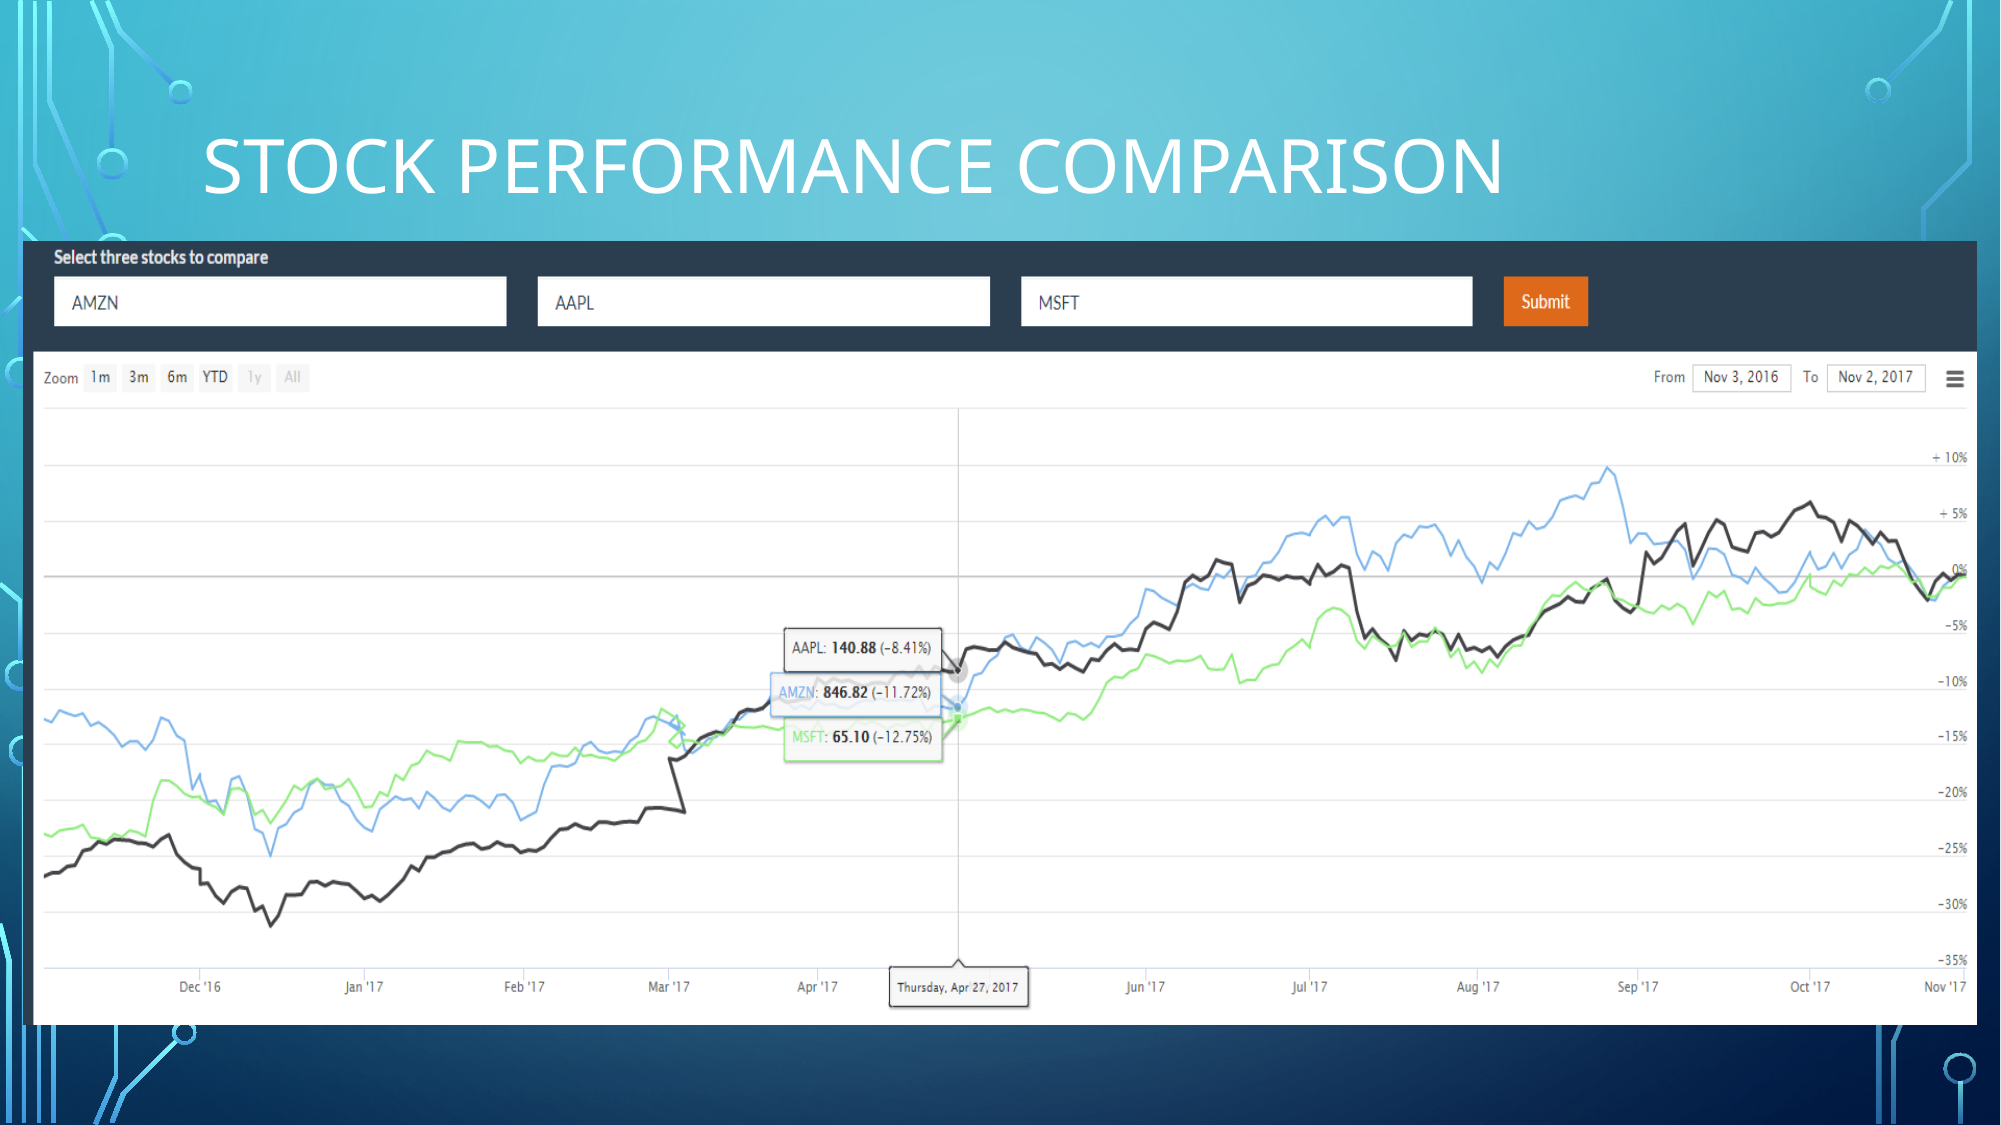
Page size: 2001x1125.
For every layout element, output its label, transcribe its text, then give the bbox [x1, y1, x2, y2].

title Stock performance comparison [187, 47, 1813, 241]
picture [23, 241, 1977, 1026]
